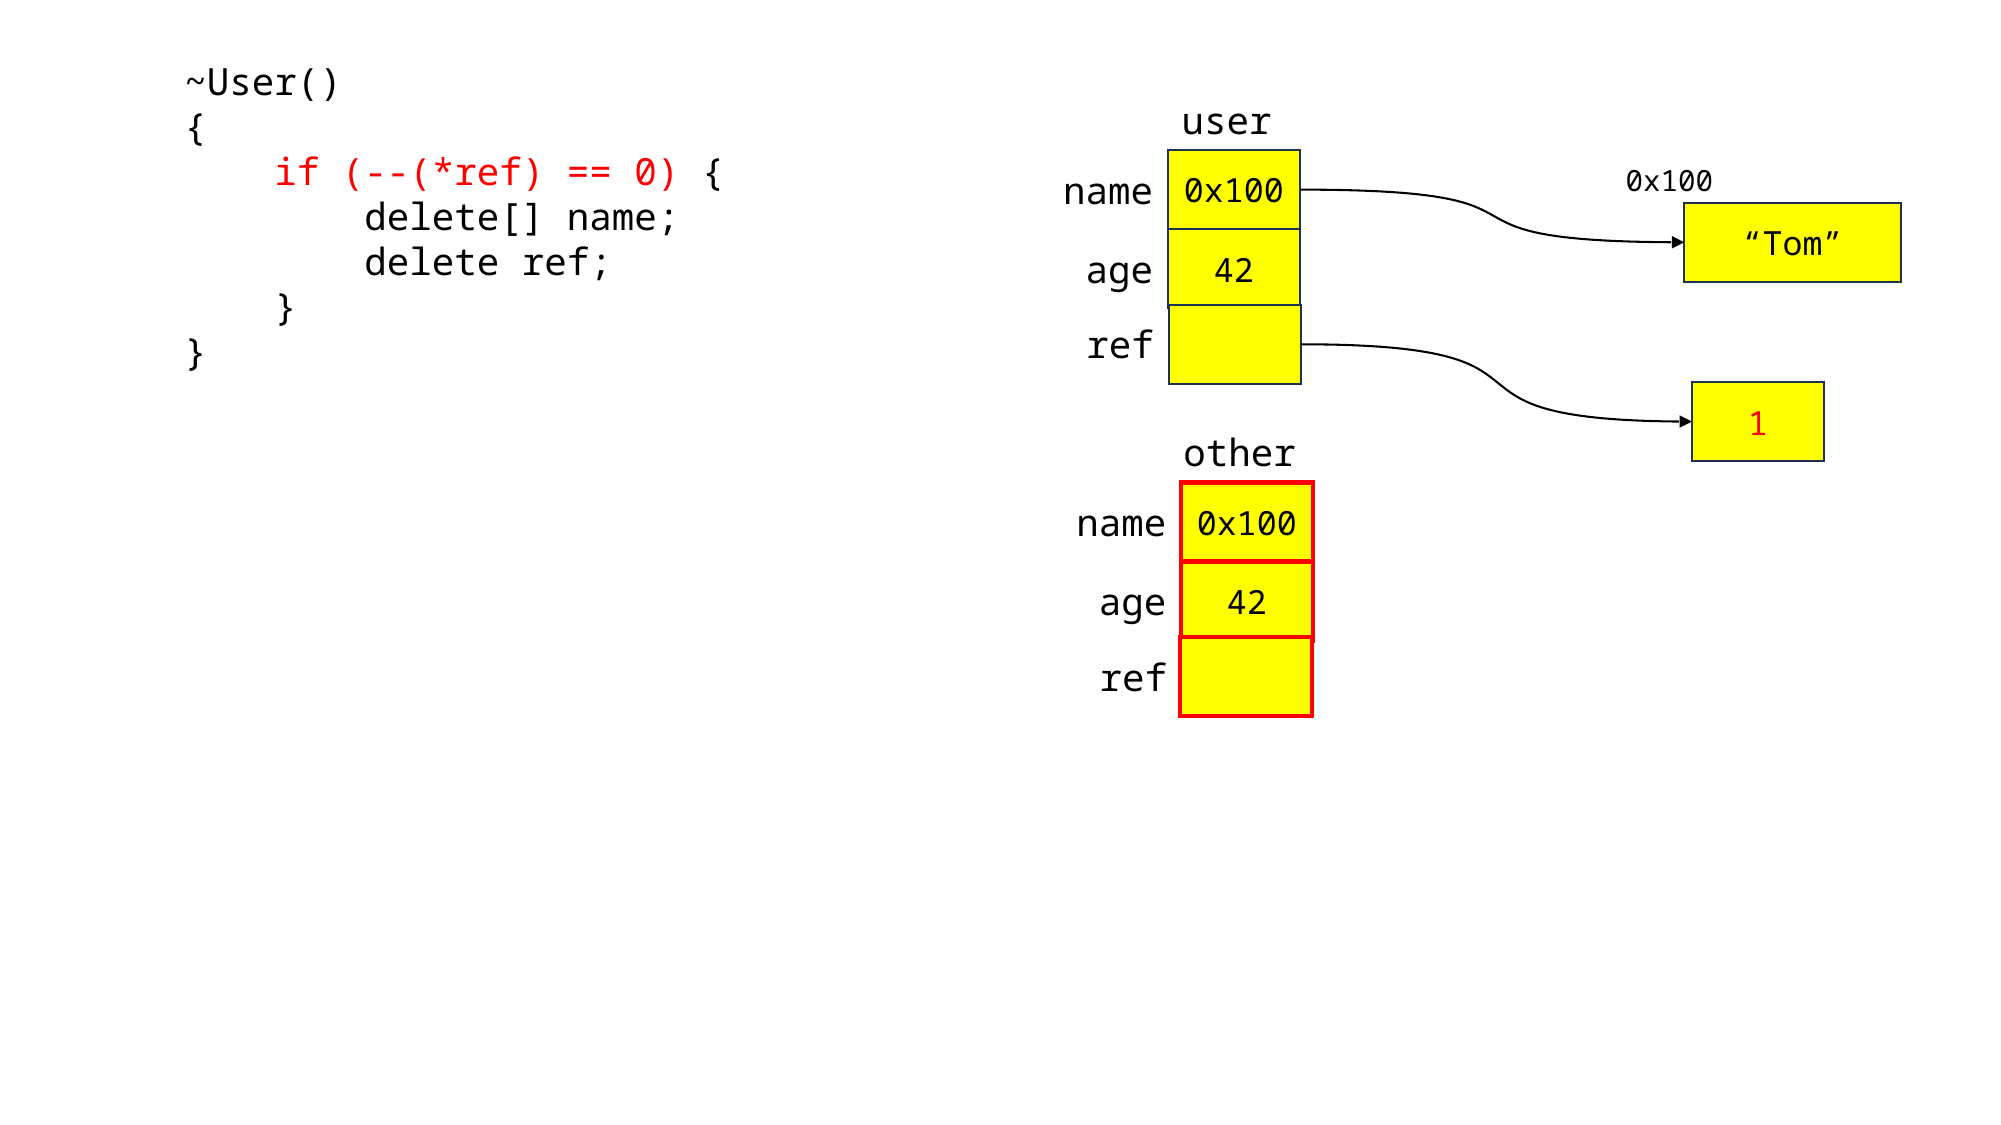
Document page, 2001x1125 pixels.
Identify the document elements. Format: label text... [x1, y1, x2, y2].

text_box 42 [1167, 228, 1301, 309]
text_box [1299, 189, 1685, 243]
text_box ref [1062, 646, 1182, 706]
text_box ref [1050, 313, 1169, 374]
text_box age [1062, 570, 1181, 631]
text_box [1300, 344, 1692, 422]
text_box 42 [1180, 560, 1314, 641]
text_box age [1049, 238, 1168, 299]
text_box 0x100 [1167, 150, 1301, 228]
text_box 1 [1691, 381, 1825, 462]
text_box user [1140, 89, 1313, 150]
text_box name [1050, 491, 1181, 552]
text_box ~User() { if (--(*ref) == 0) { delete[] name; delete ref; } } [79, 50, 851, 381]
text_box [1179, 636, 1313, 717]
text_box 0x100 [1589, 154, 1750, 205]
text_box [1168, 304, 1302, 385]
text_box other [1153, 421, 1326, 482]
text_box name [1037, 159, 1168, 220]
text_box 0x100 [1180, 482, 1314, 560]
text_box “Tom” [1683, 202, 1902, 283]
